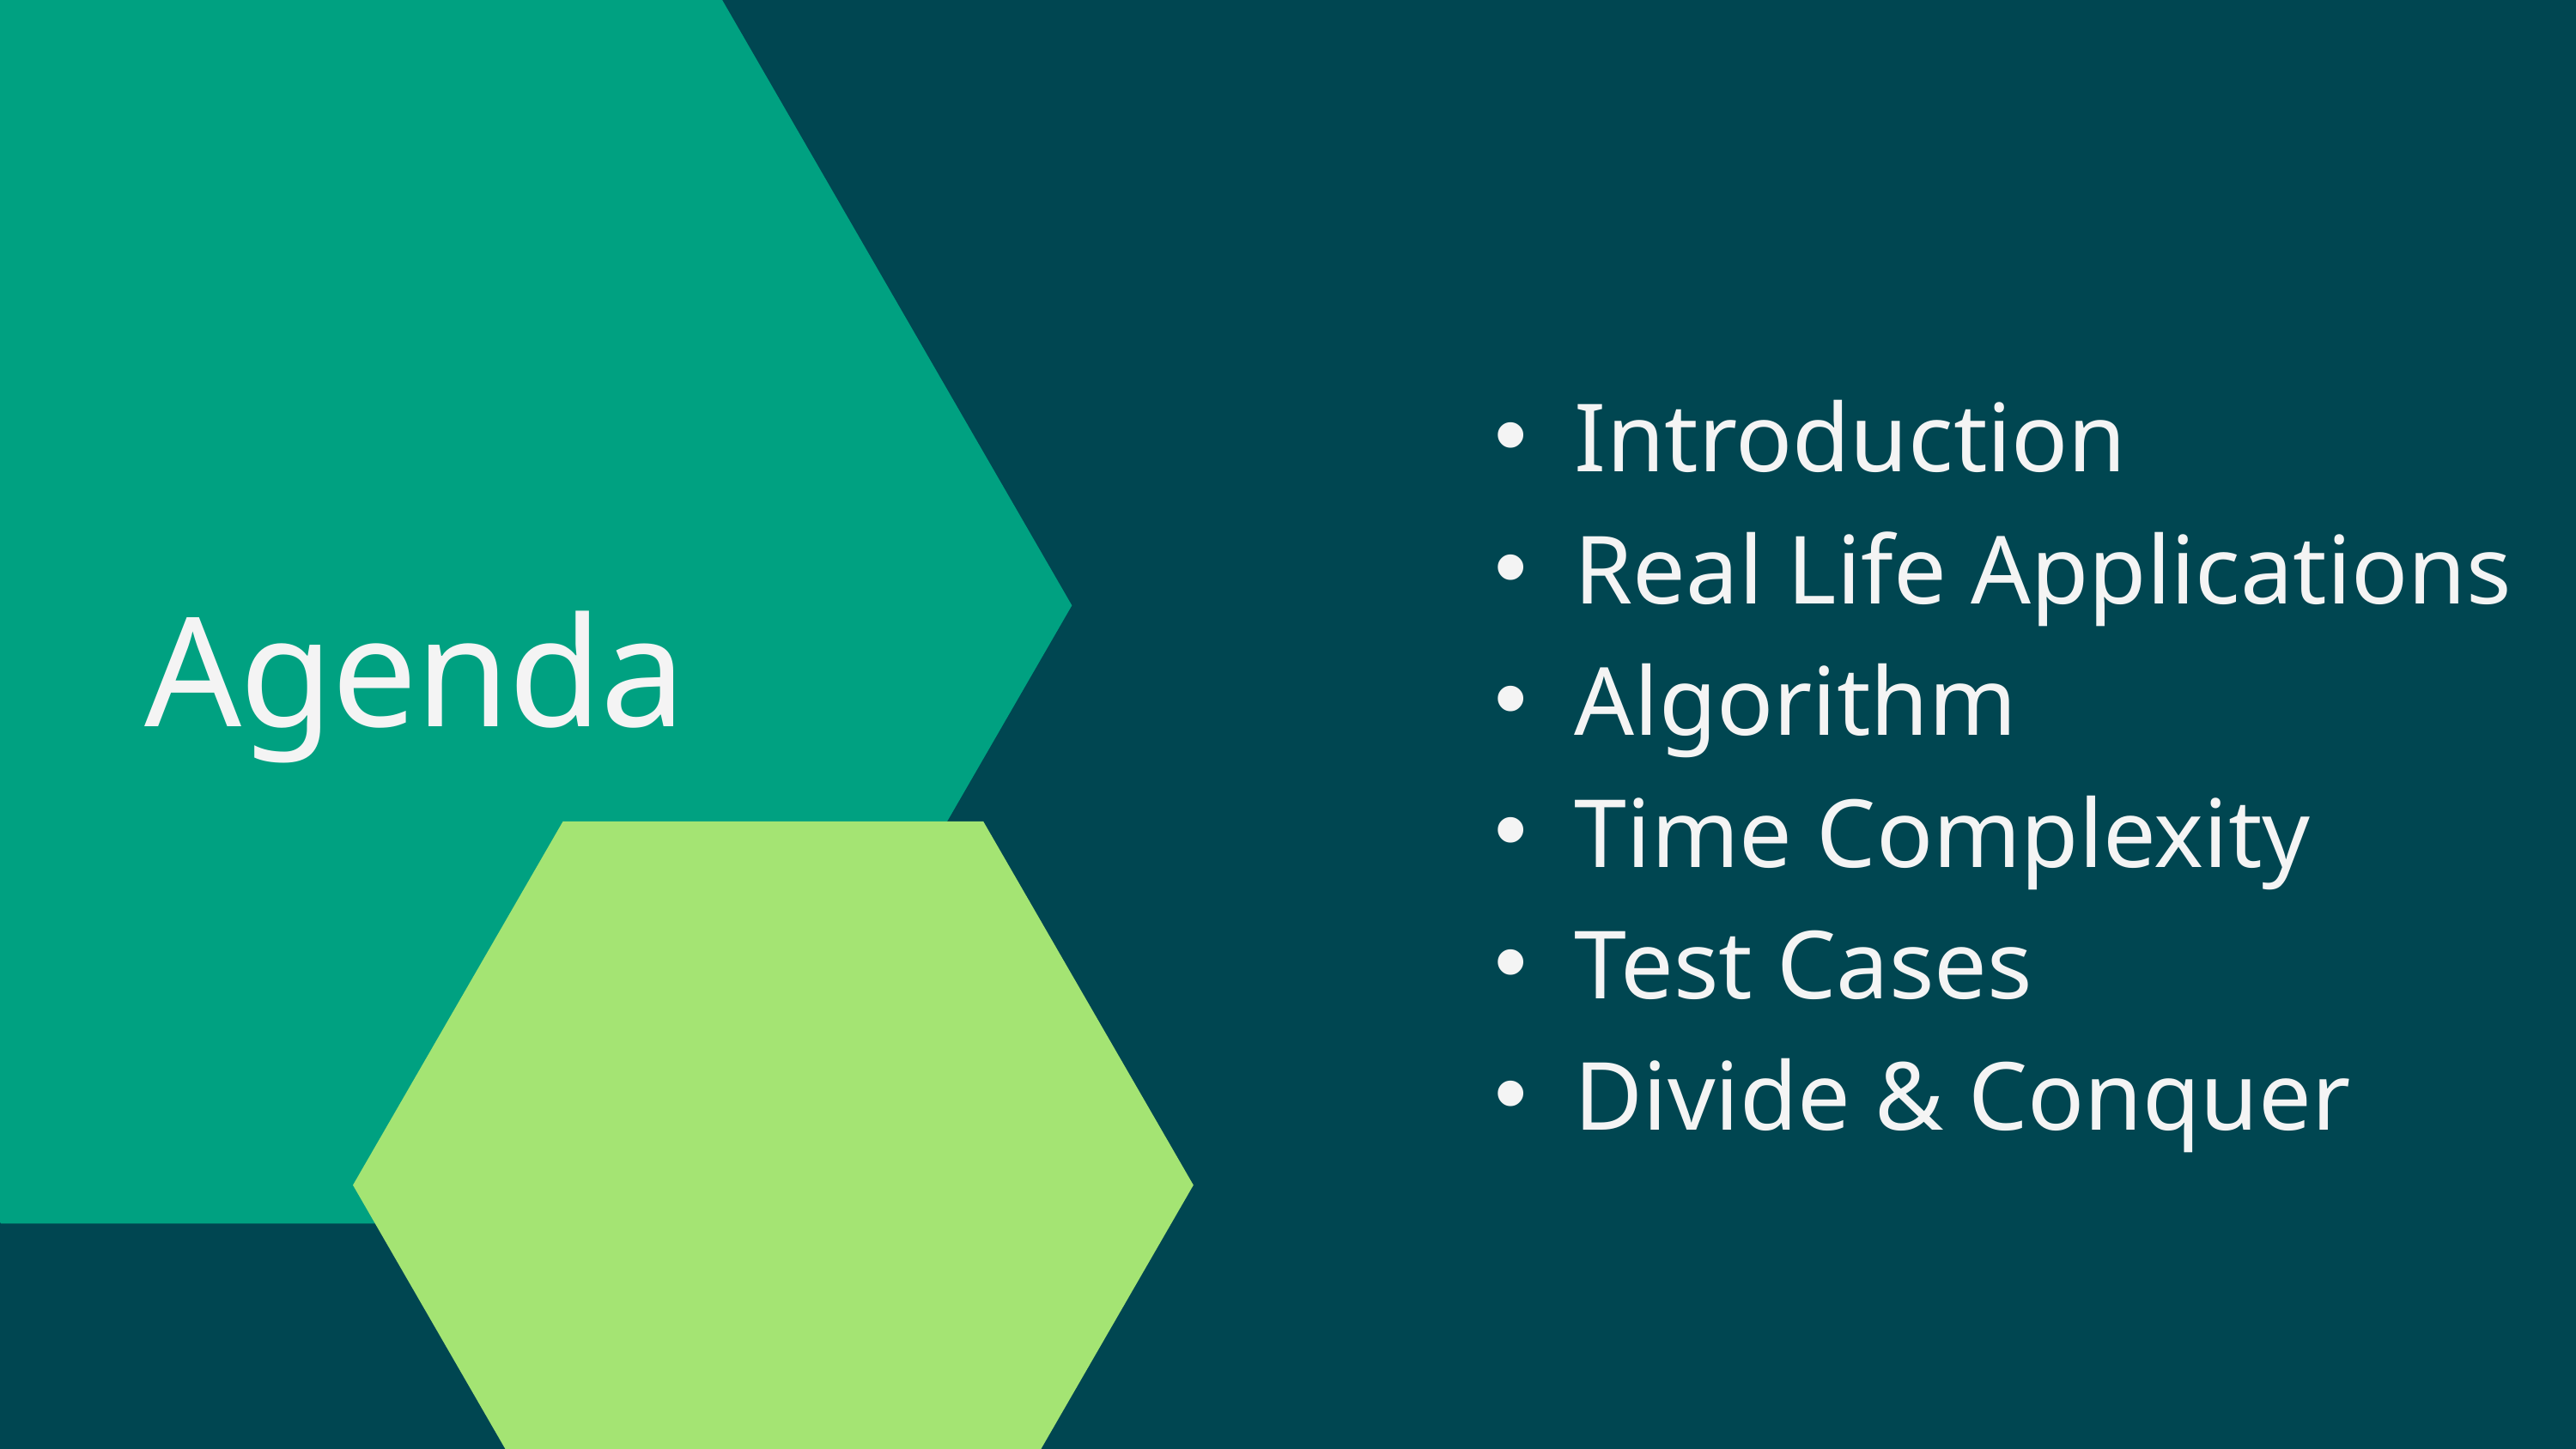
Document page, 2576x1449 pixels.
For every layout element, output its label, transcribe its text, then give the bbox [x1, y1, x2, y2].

text_box Introduction Real Life Applications Algorithm Time Complexity Test Cases Divide & Conquer [1414, 359, 2576, 1149]
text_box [0, 0, 1072, 1224]
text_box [352, 821, 1194, 1449]
